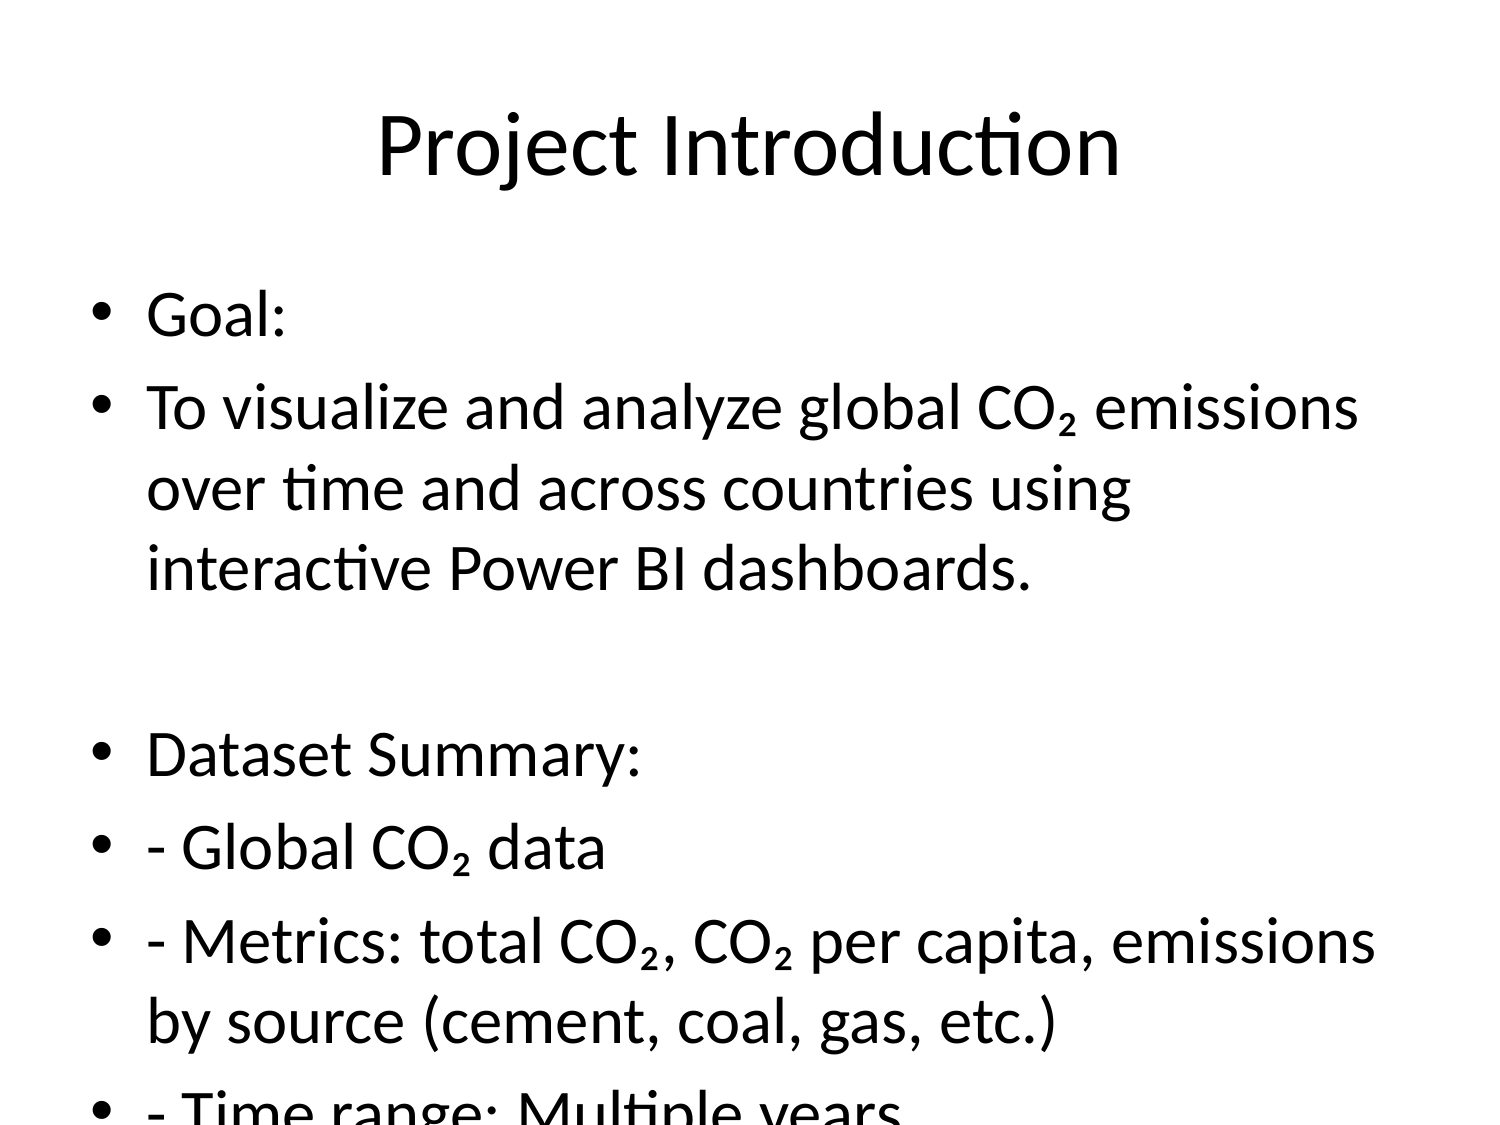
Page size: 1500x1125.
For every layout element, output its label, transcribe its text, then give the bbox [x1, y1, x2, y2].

list Goal: To visualize and analyze global CO₂ emissions over time and across countries using interactive Power BI dashboards. Dataset Summary: - Global CO₂ data - Metrics: total CO₂, CO₂ per capita, emissions by source (cement, coal, gas, etc.) - Time range: Multiple years - Geographic scope: Global (country-level data) [75, 262, 1425, 1005]
title Project Introduction [75, 45, 1425, 233]
